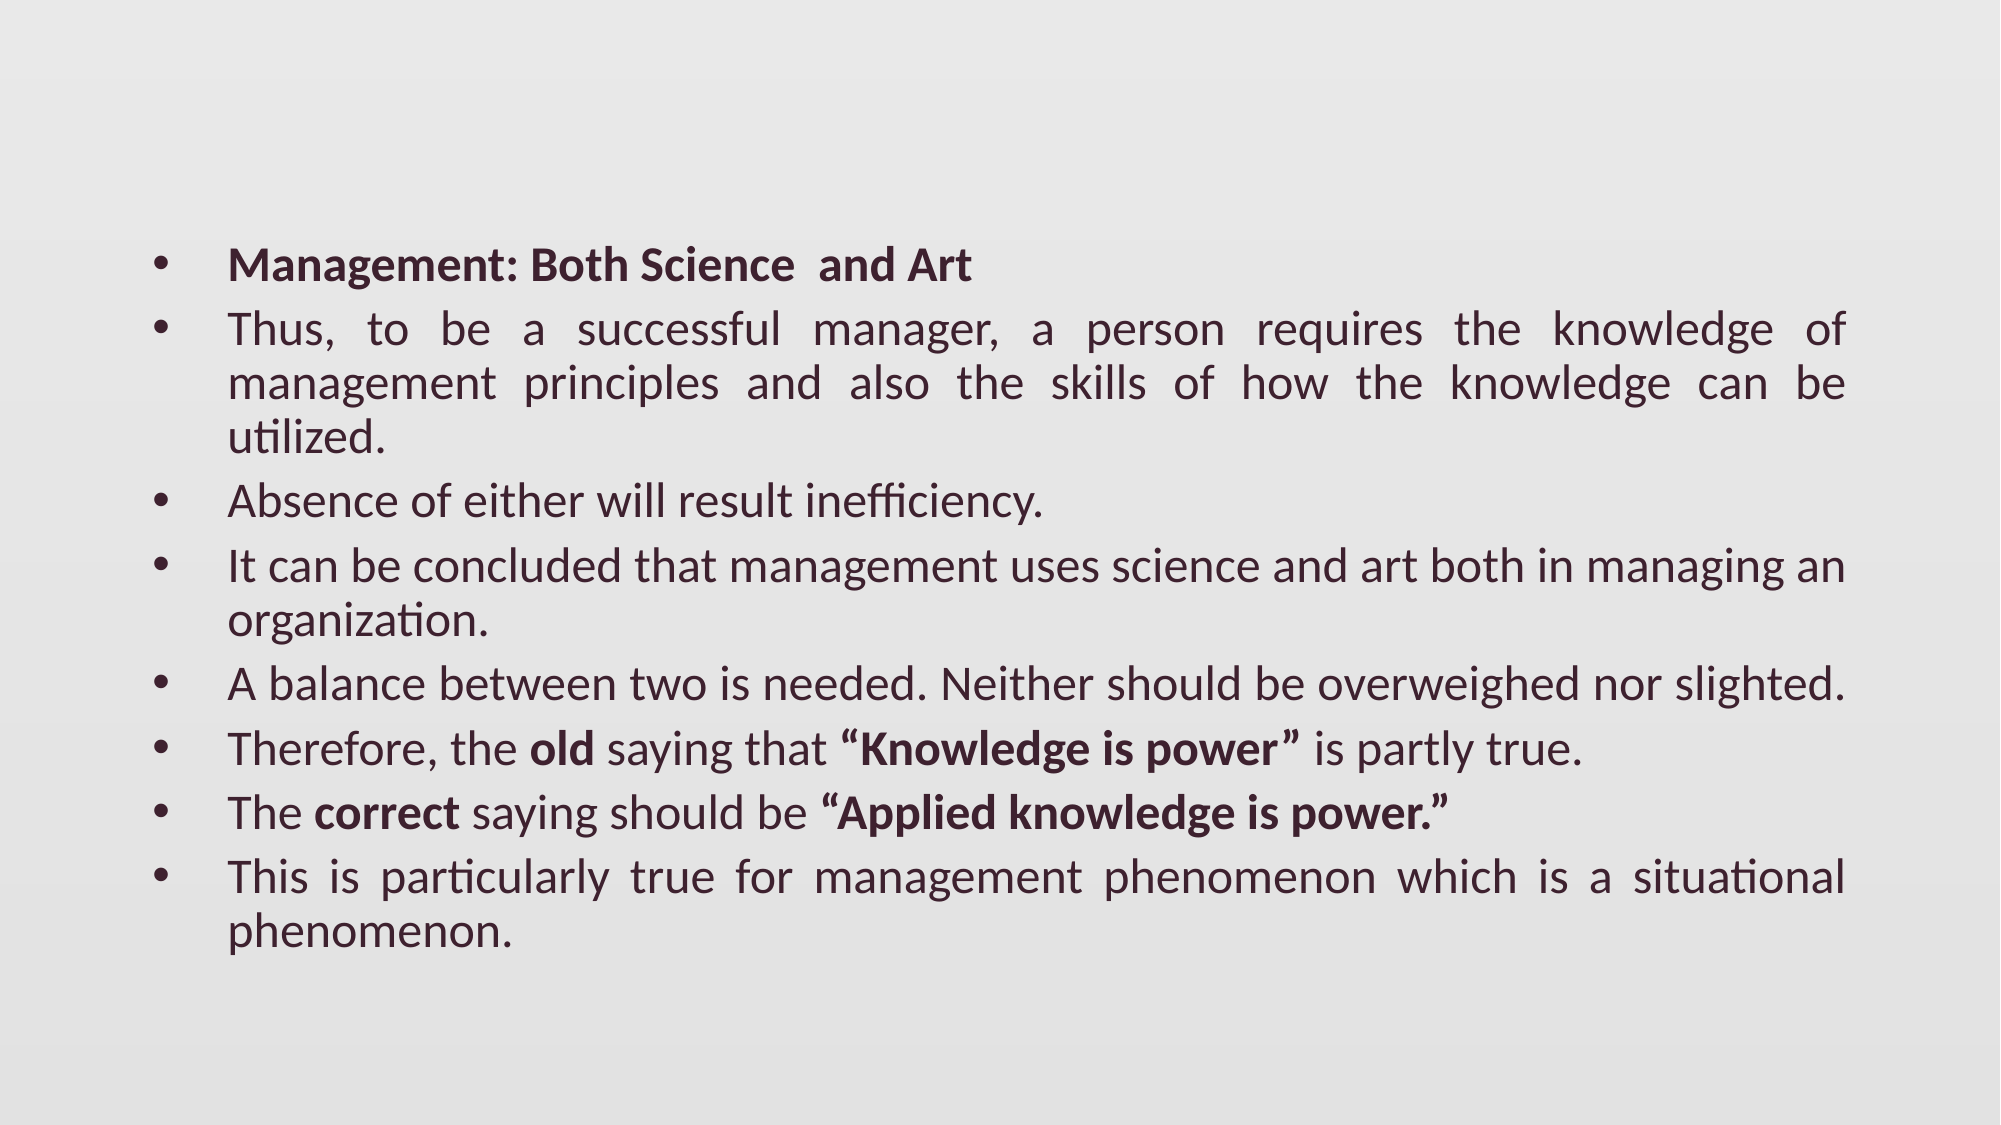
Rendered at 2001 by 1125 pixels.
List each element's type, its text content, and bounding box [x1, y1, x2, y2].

list Management: Both Science and Art Thus, to be a successful manager, a person requires the knowledge of management principles and also the skills of how the knowledge can be utilized. Absence of either will result inefficiency. It can be concluded that management uses science and art both in managing an organization. A balance between two is needed. Neither should be overweighed nor slighted. Therefore, the old saying that “Knowledge is power” is partly true. The correct saying should be “Applied knowledge is power.” This is particularly true for management phenomenon which is a situational phenomenon. [137, 230, 1863, 1042]
